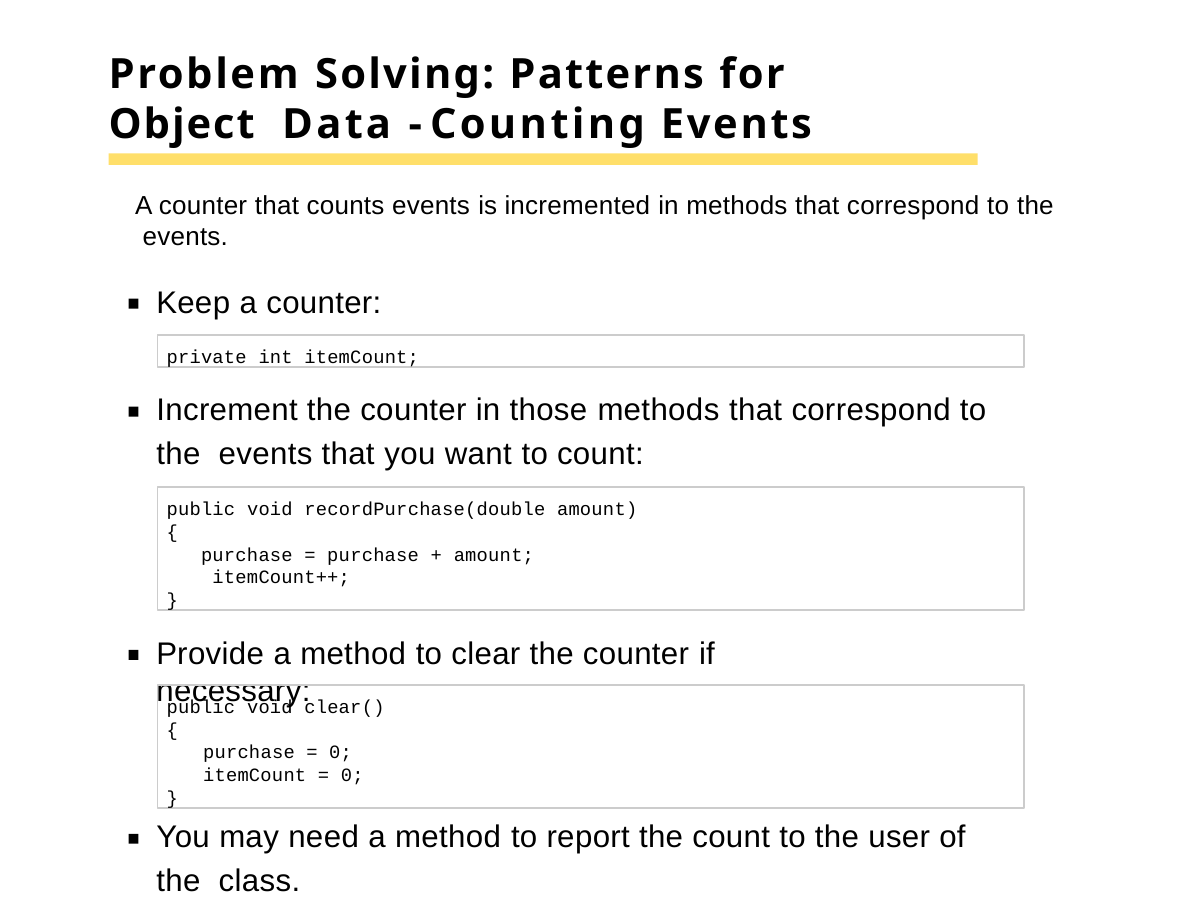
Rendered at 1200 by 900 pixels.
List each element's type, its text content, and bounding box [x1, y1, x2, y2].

text_box Increment the counter in those methods that correspond to the events that you want to count: [154, 383, 1039, 471]
text_box [904, 153, 978, 165]
title Problem Solving: Patterns for Object Data - Counting Events [106, 46, 904, 198]
text_box private int itemCount; [157, 334, 1024, 368]
text_box You may need a method to report the count to the user of the class. [154, 810, 1022, 898]
text_box [128, 649, 139, 660]
text_box [128, 298, 133, 309]
text_box public void clear() { purchase = 0; itemCount = 0; } [157, 684, 1024, 808]
text_box Provide a method to clear the counter if necessary: [154, 632, 878, 708]
text_box [128, 833, 139, 844]
text_box [128, 406, 139, 417]
text_box A counter that counts events is incremented in methods that correspond to the events. Keep a counter: [133, 188, 1057, 321]
text_box public void recordPurchase(double amount) { purchase = purchase + amount; itemCount++; } [157, 487, 1024, 611]
